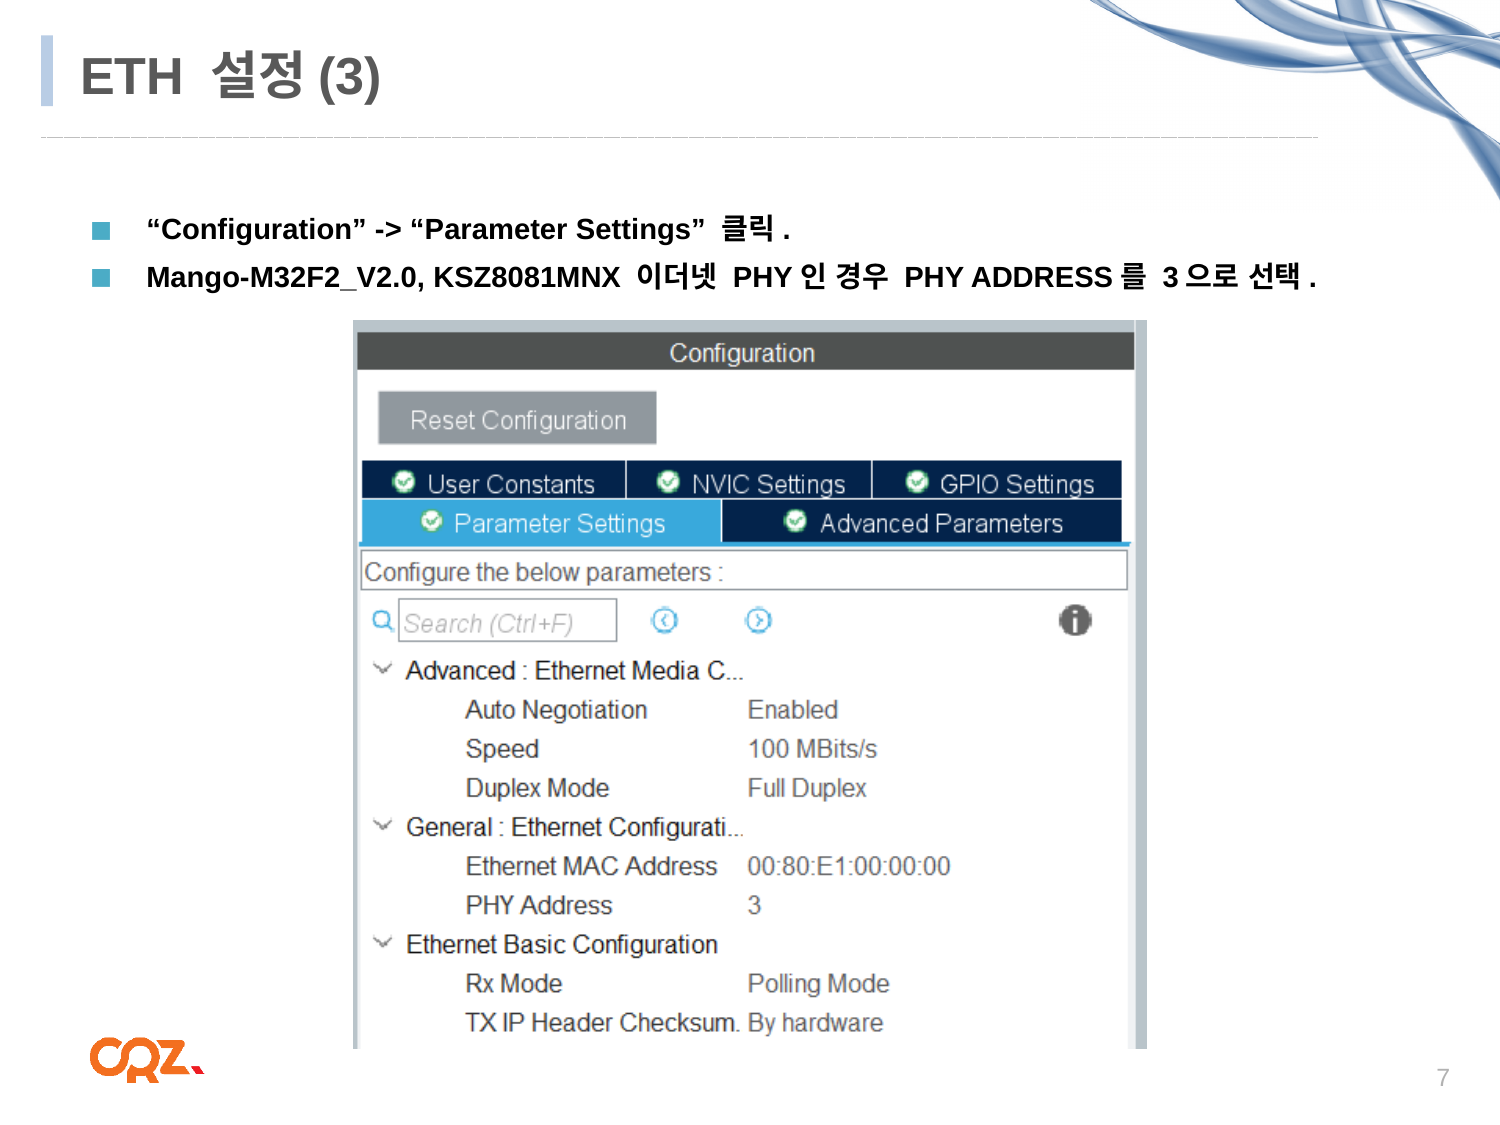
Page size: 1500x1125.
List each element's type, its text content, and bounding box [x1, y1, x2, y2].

title ETH 설정(3) [64, 39, 1397, 108]
picture [86, 1011, 207, 1107]
list “Configuration” -> “Parameter Settings” 클릭. Mango-M32F2_V2.0, KSZ8081MNX 이더넷 PHY인 경우 PHY ADDRESS를 3으로 선택. [75, 203, 1425, 946]
slide_number 7 [1115, 1046, 1466, 1107]
picture [353, 320, 1147, 1049]
